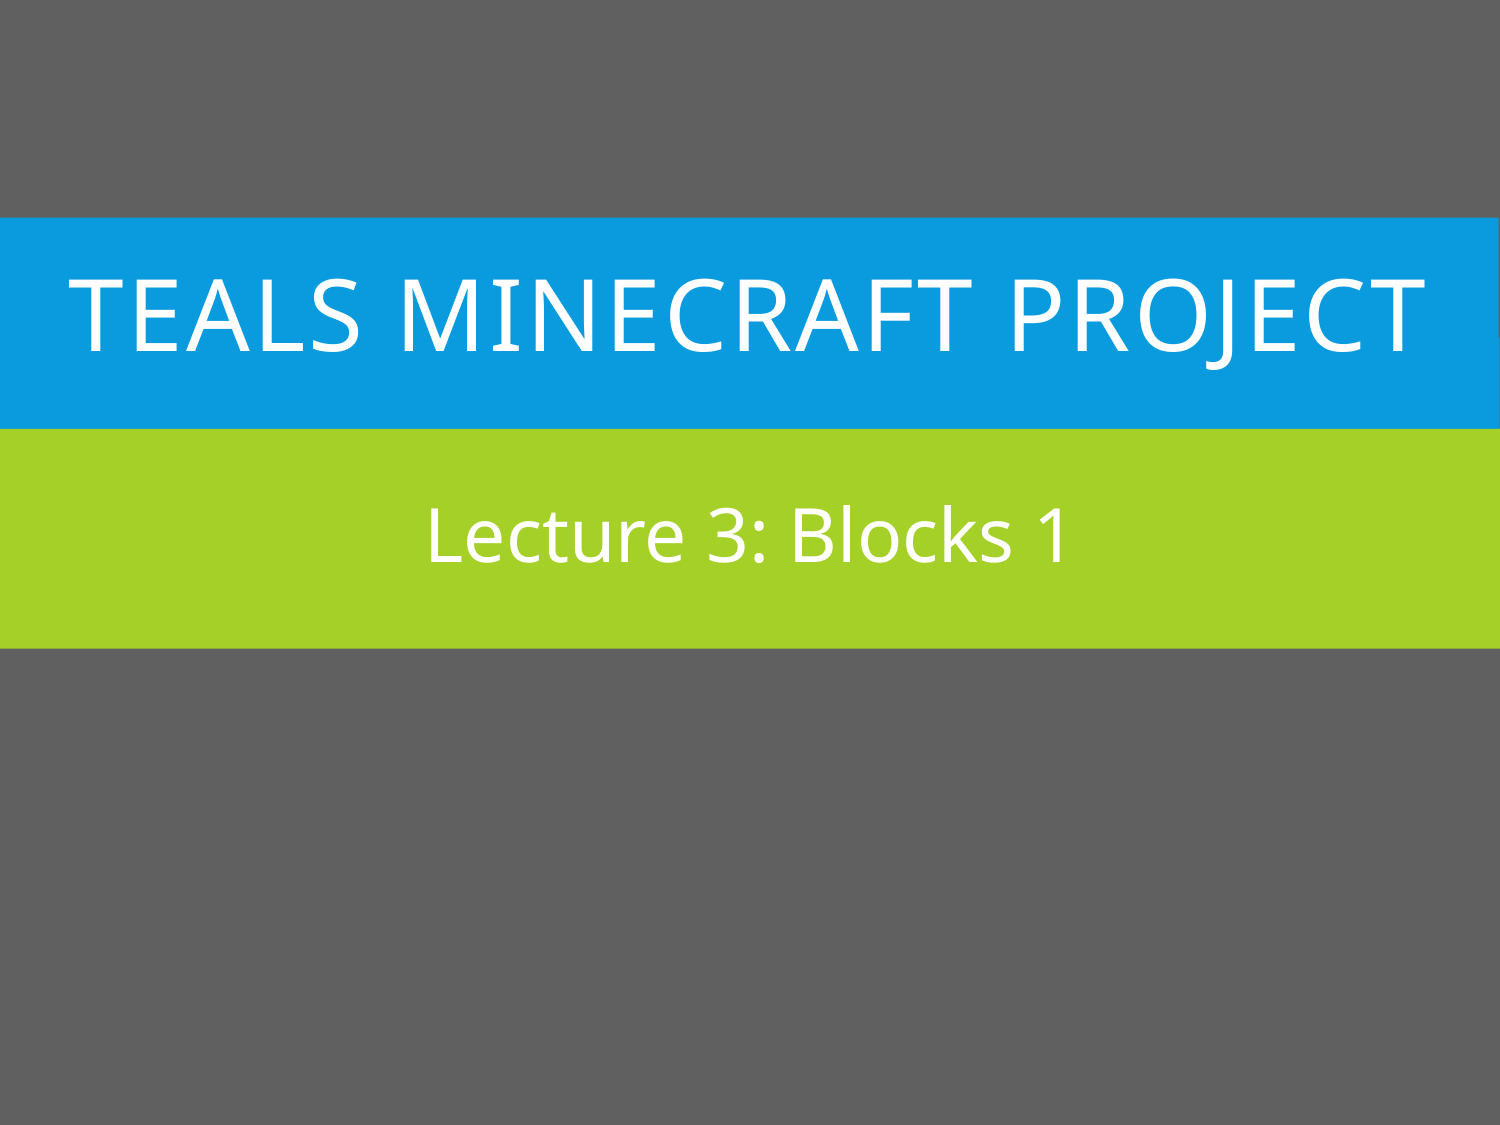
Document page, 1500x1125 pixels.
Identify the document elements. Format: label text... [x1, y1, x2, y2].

text_box Lecture 3: Blocks 1 [0, 428, 1500, 649]
text_box TEALS Minecraft Project [0, 217, 1499, 429]
